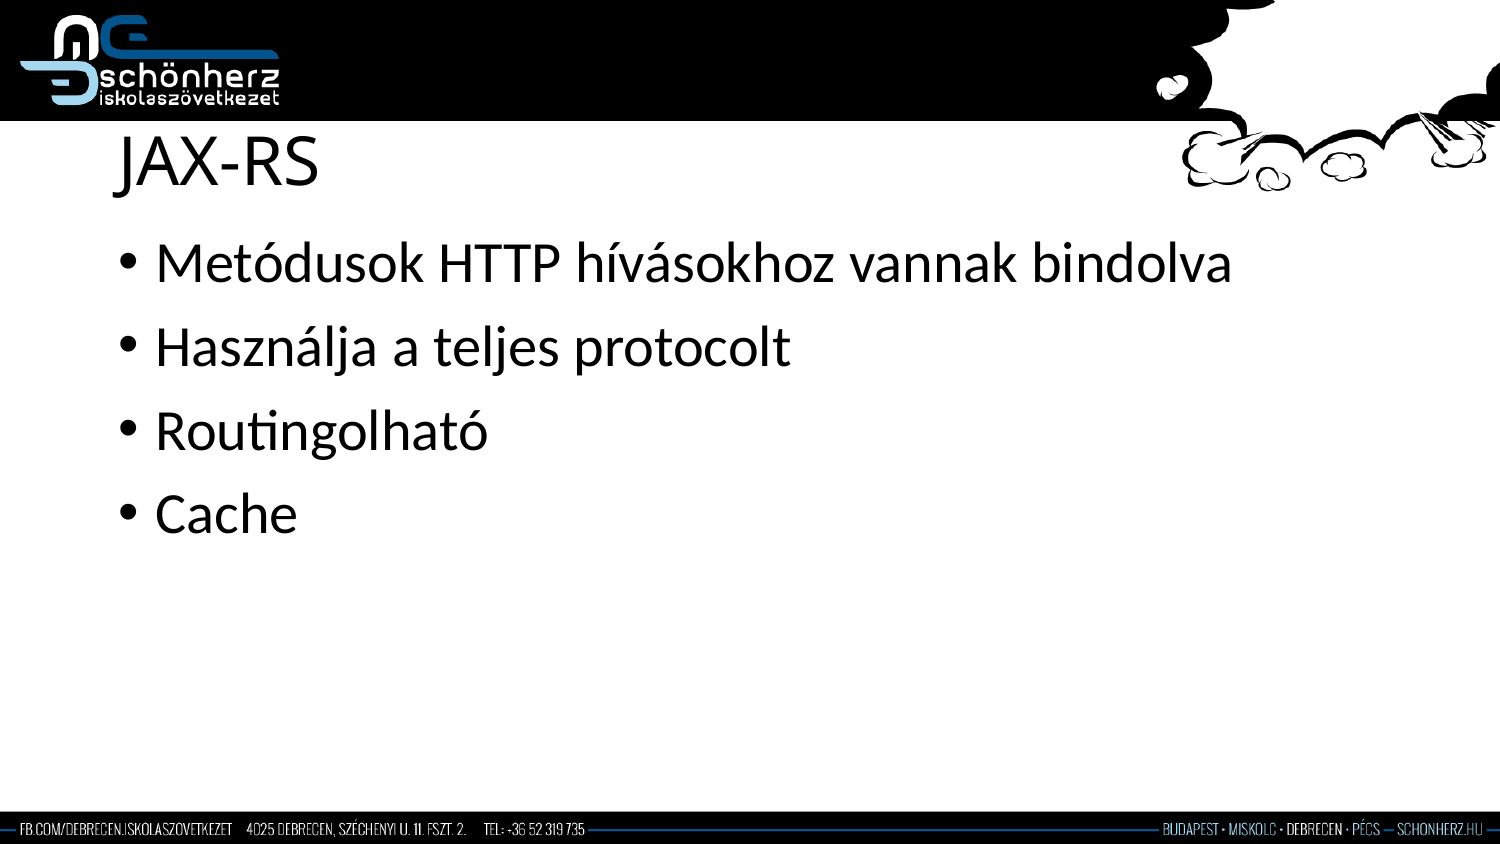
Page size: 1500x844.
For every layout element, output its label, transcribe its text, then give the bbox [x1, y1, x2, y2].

picture [0, 0, 1500, 844]
list Metódusok HTTP hívásokhoz vannak bindolva Használja a teljes protocolt Routingolható Cache [103, 224, 1397, 760]
title JAX-RS [103, 44, 1397, 208]
